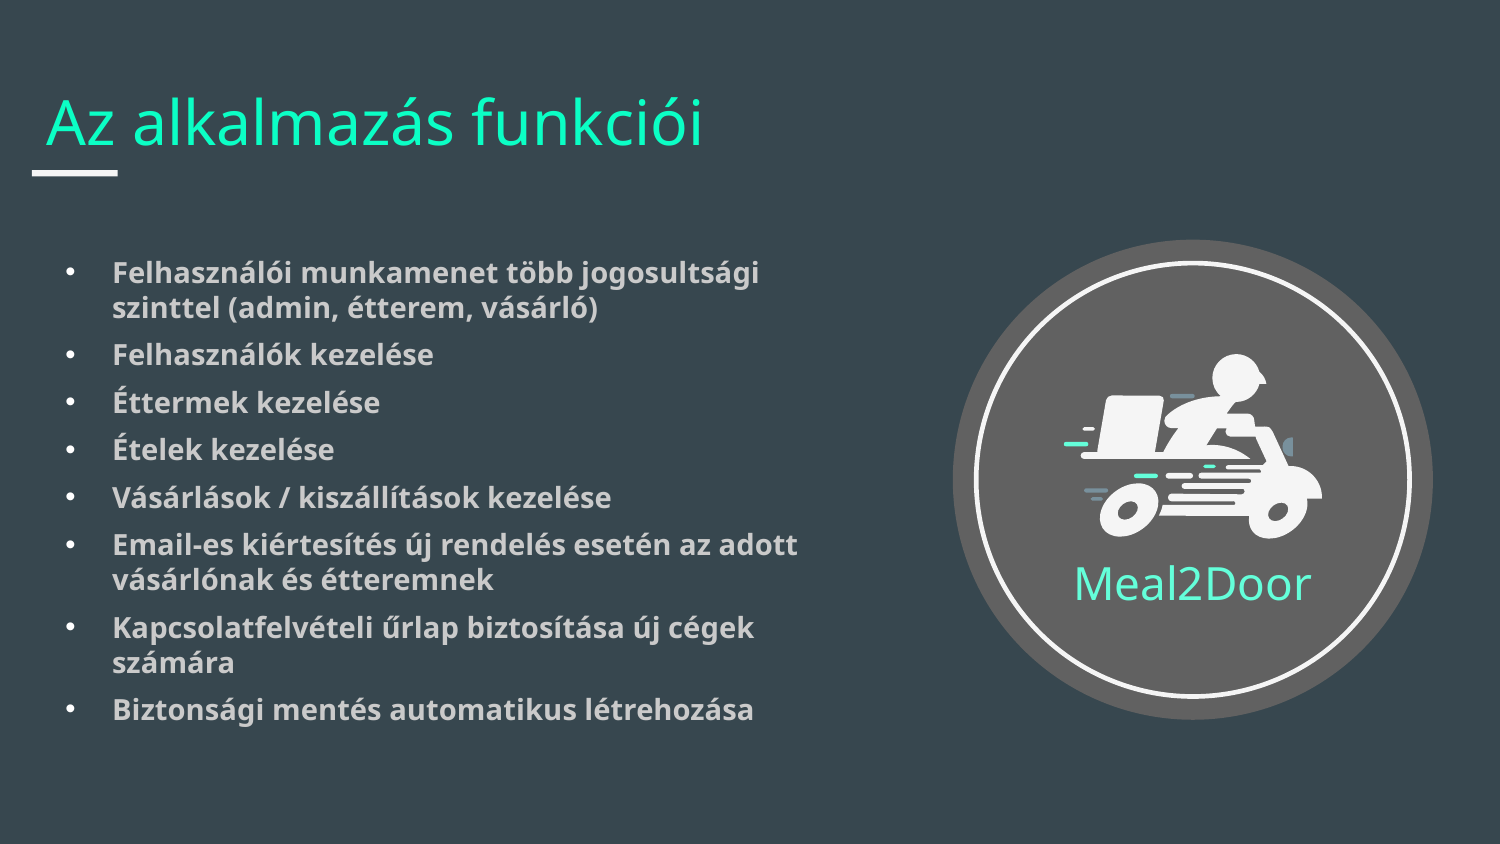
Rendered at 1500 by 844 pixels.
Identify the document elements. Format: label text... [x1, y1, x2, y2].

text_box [1063, 353, 1323, 539]
text_box [1023, 615, 1363, 697]
text_box Felhasználói munkamenet több jogosultsági szinttel (admin, étterem, vásárló) Felhasználók kezelése Éttermek kezelése Ételek kezelése Vásárlások / kiszállítások kezelése Email-es kiértesítés új rendelés esetén az adott vásárlónak és étteremnek Kapcsolatfelvételi űrlap biztosítása új cégek számára Biztonsági mentés automatikus létrehozása [31, 239, 889, 690]
text_box [994, 615, 1392, 720]
text_box Meal2Door [968, 531, 1418, 615]
text_box Az alkalmazás funkciói [31, 49, 1298, 174]
text_box [952, 239, 1433, 564]
text_box [976, 263, 1410, 531]
